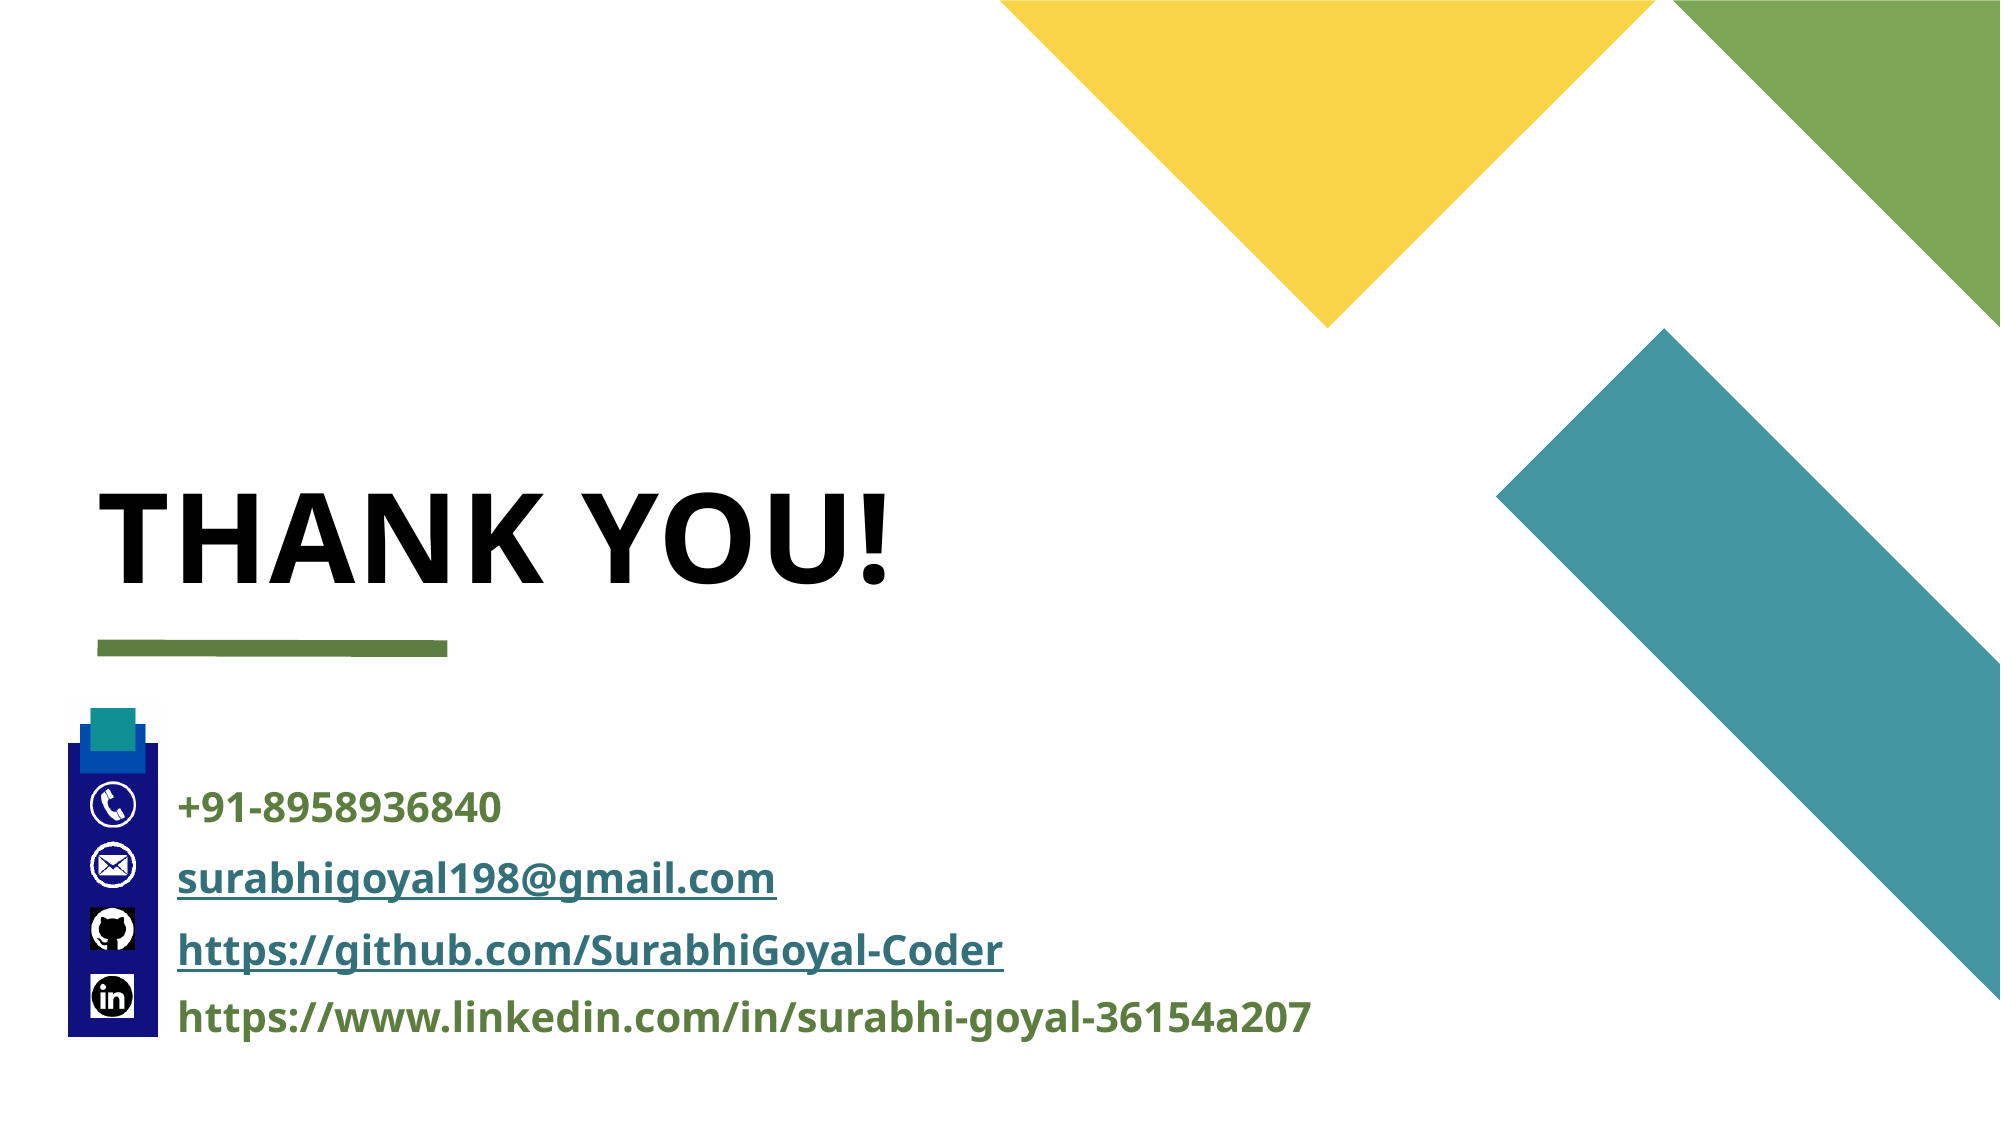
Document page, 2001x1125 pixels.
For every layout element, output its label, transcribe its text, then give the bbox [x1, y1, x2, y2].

picture [62, 697, 163, 1037]
title THANK YOU! [97, 67, 998, 608]
list +91-8958936840 surabhigoyal198@gmail.com https://github.com/SurabhiGoyal-Coder https://www.linkedin.com/in/surabhi-goyal-36154a207 [177, 786, 1390, 1078]
